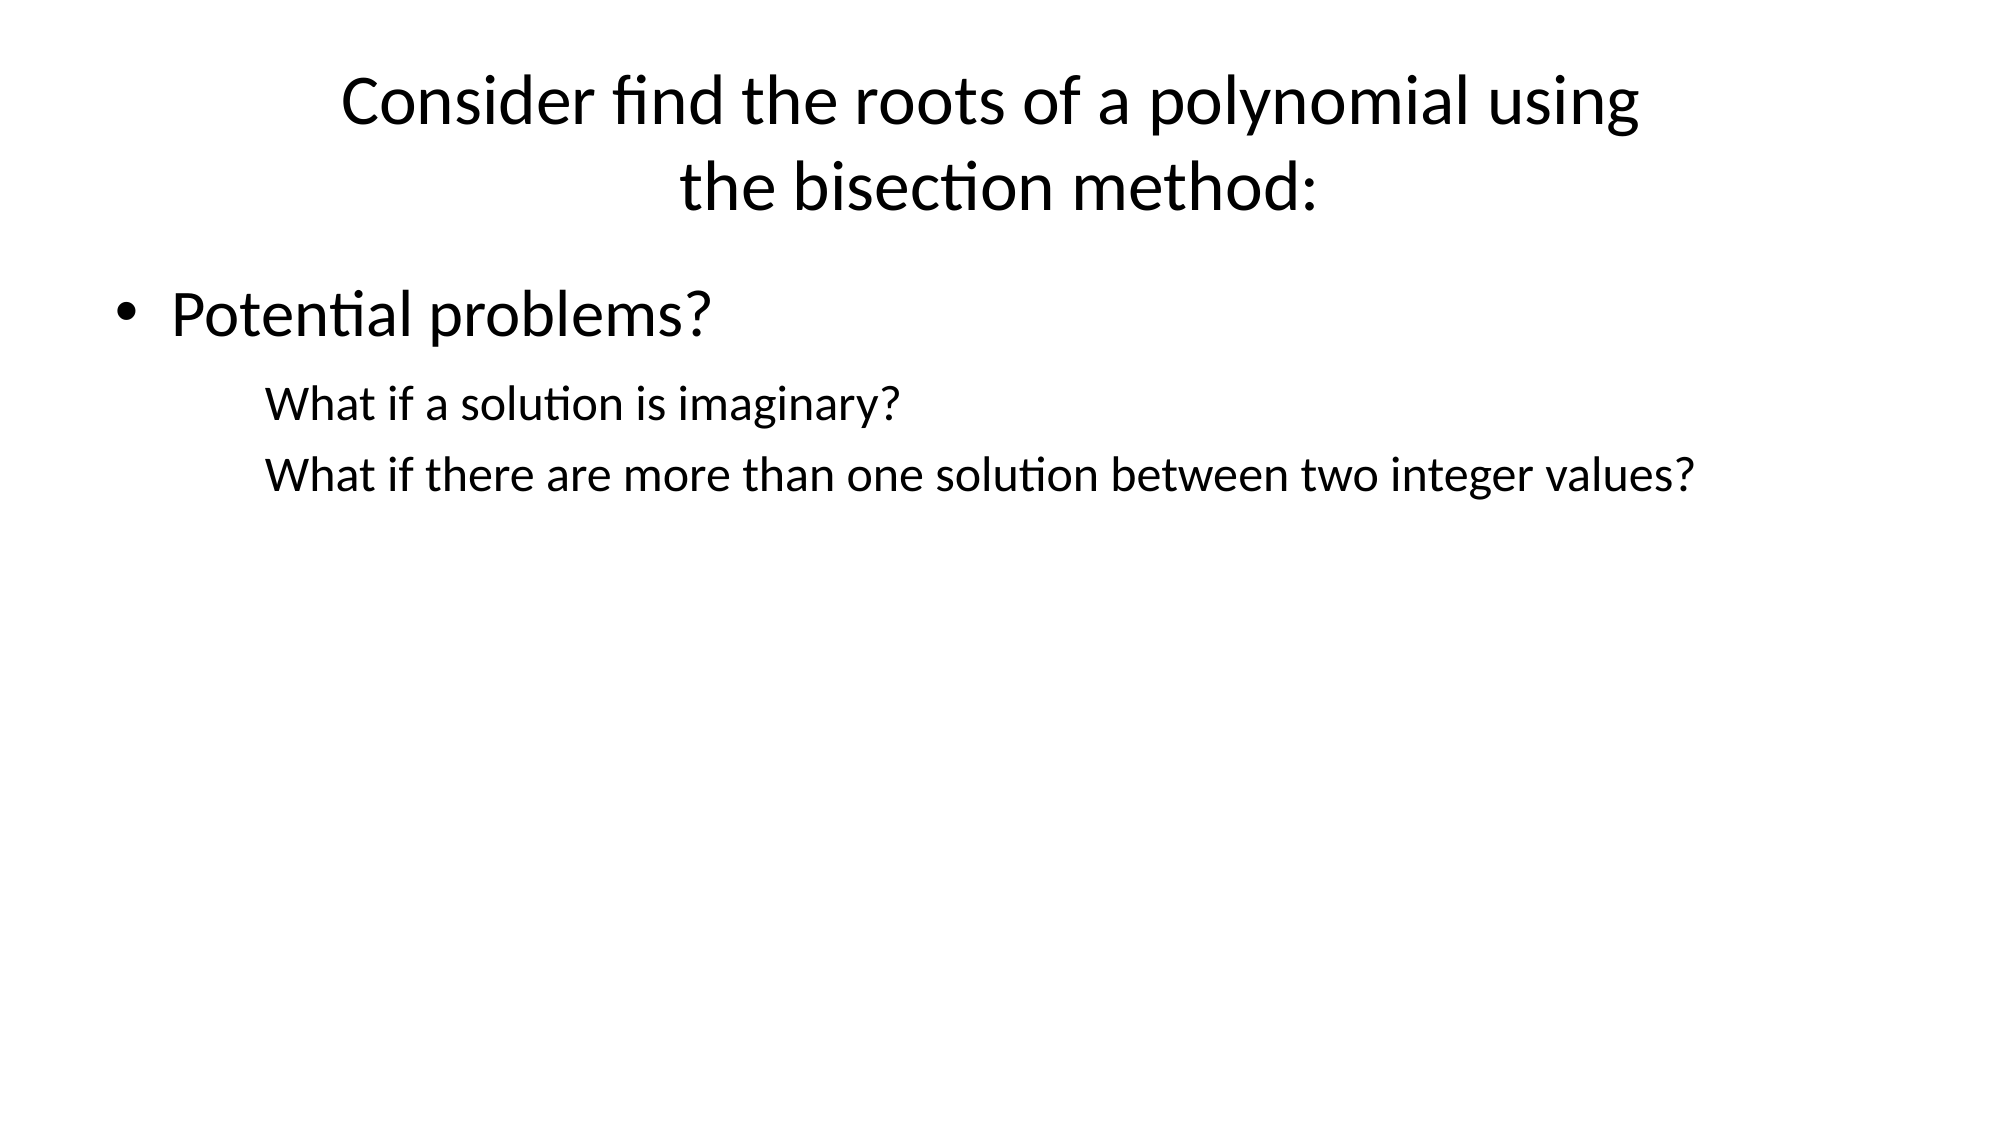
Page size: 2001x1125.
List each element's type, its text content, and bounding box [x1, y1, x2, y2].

list Potential problems? What if a solution is imaginary? What if there are more than one solution between two integer values? [99, 262, 1900, 1005]
title Consider find the roots of a polynomial using the bisection method: [99, 45, 1900, 233]
